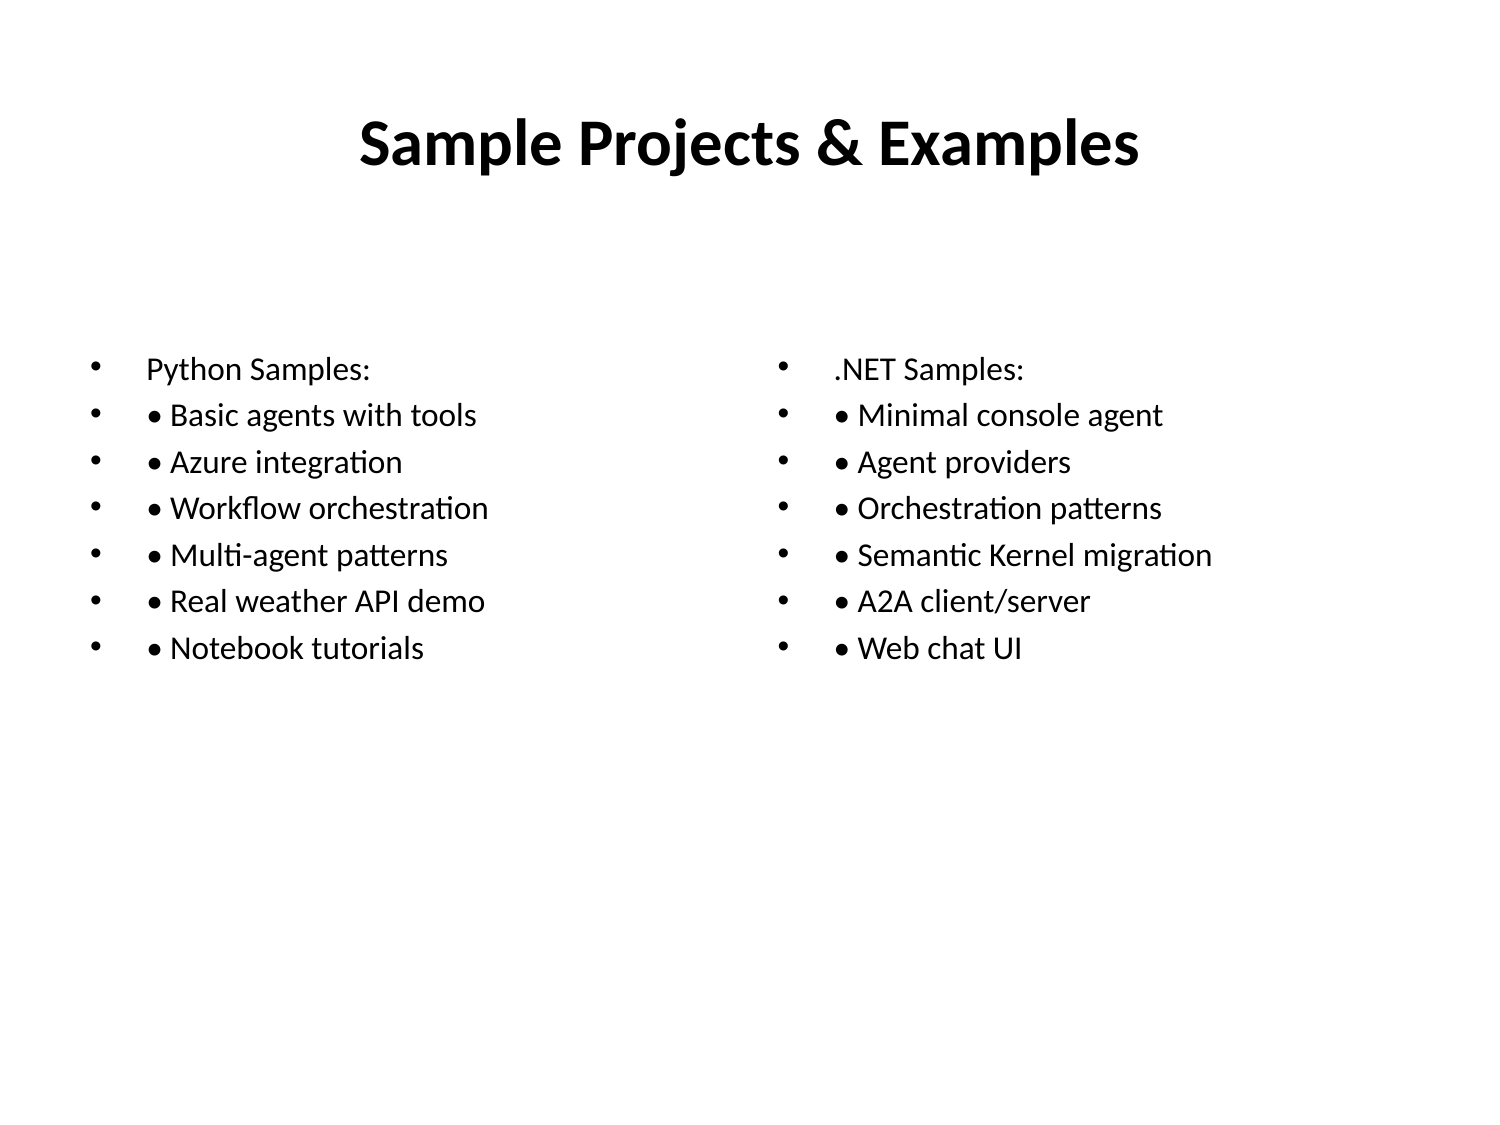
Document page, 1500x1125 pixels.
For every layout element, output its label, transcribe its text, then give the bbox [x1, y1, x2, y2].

list .NET Samples: • Minimal console agent • Agent providers • Orchestration patterns • Semantic Kernel migration • A2A client/server • Web chat UI [762, 262, 1425, 1005]
title Sample Projects & Examples [75, 45, 1425, 233]
list Python Samples: • Basic agents with tools • Azure integration • Workflow orchestration • Multi-agent patterns • Real weather API demo • Notebook tutorials [75, 262, 738, 1005]
